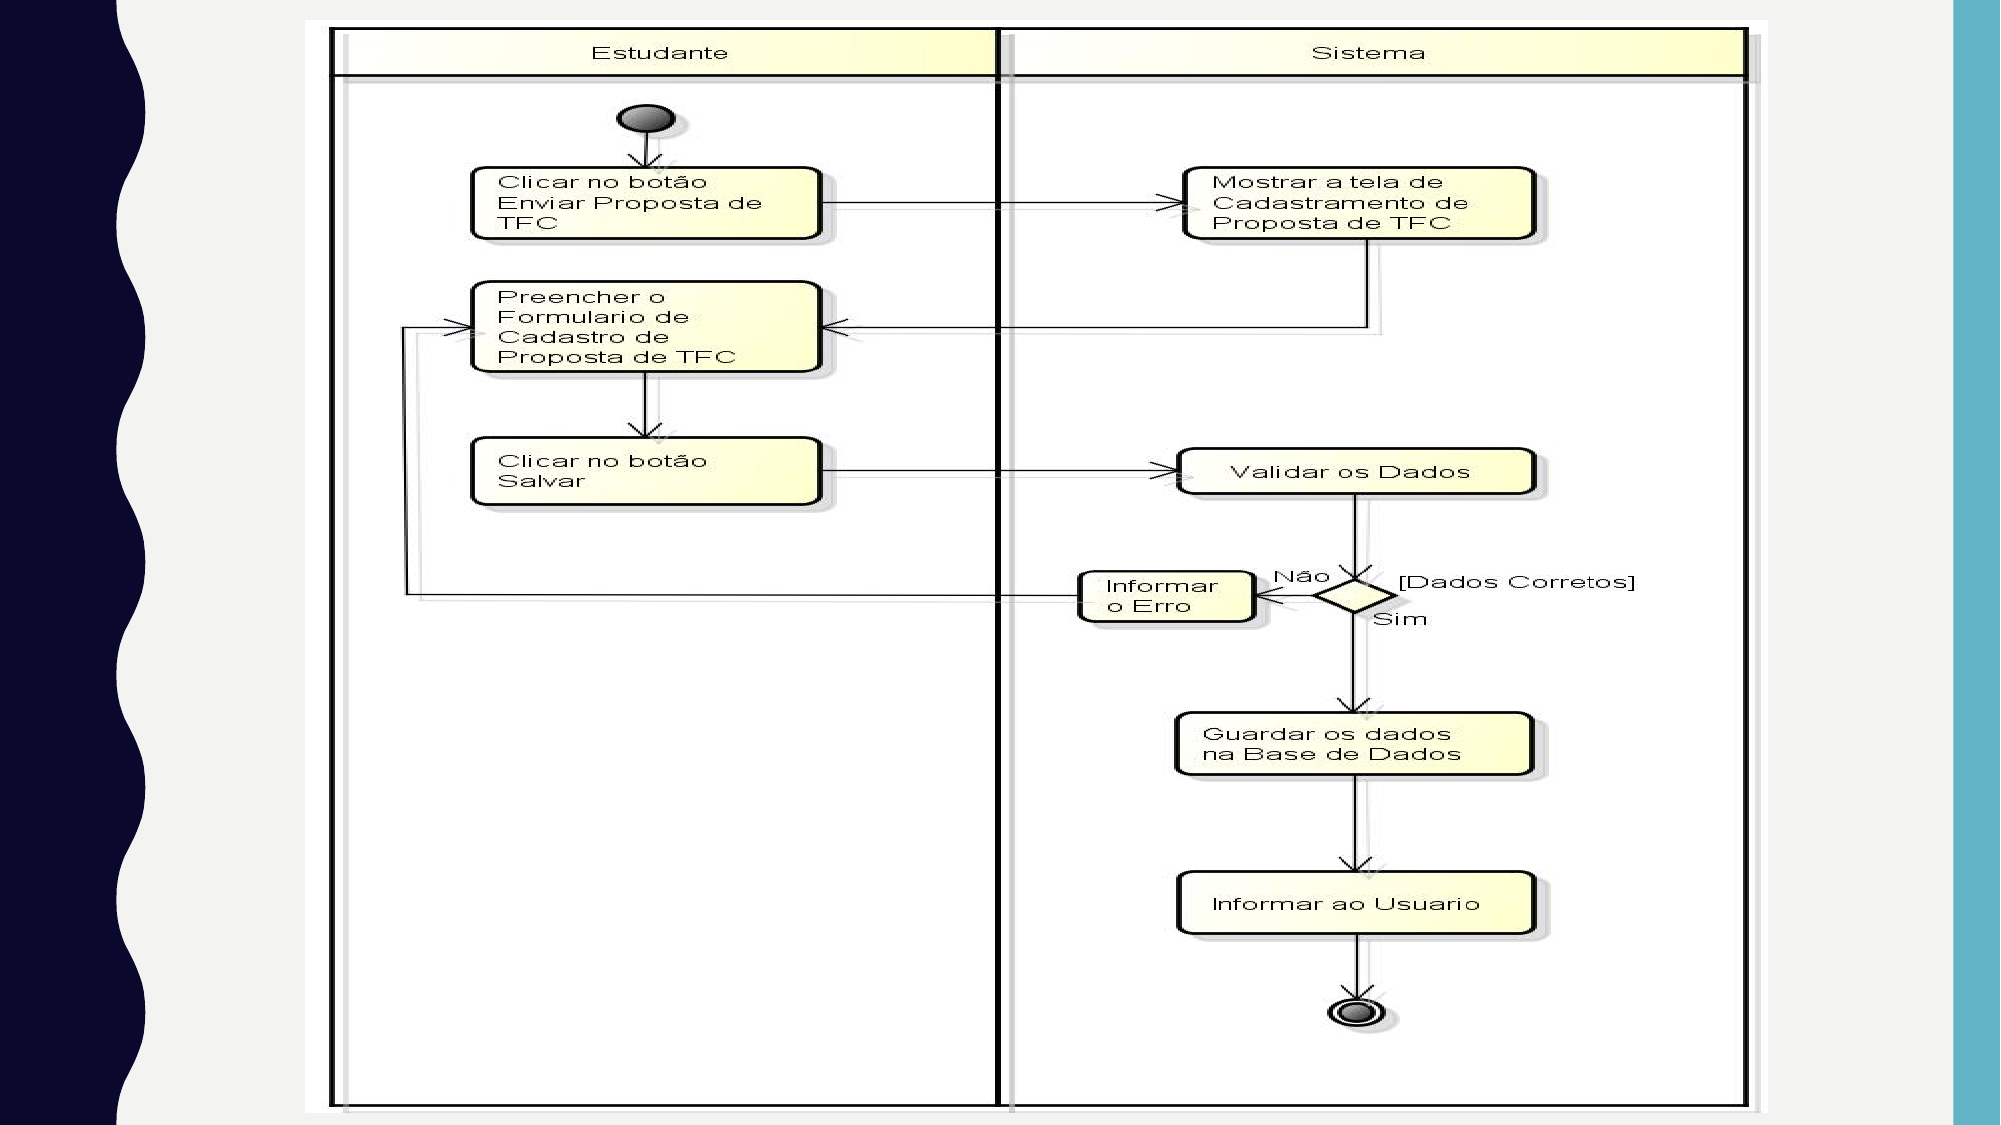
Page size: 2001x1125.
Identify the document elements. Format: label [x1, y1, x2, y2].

picture [305, 20, 1768, 1113]
